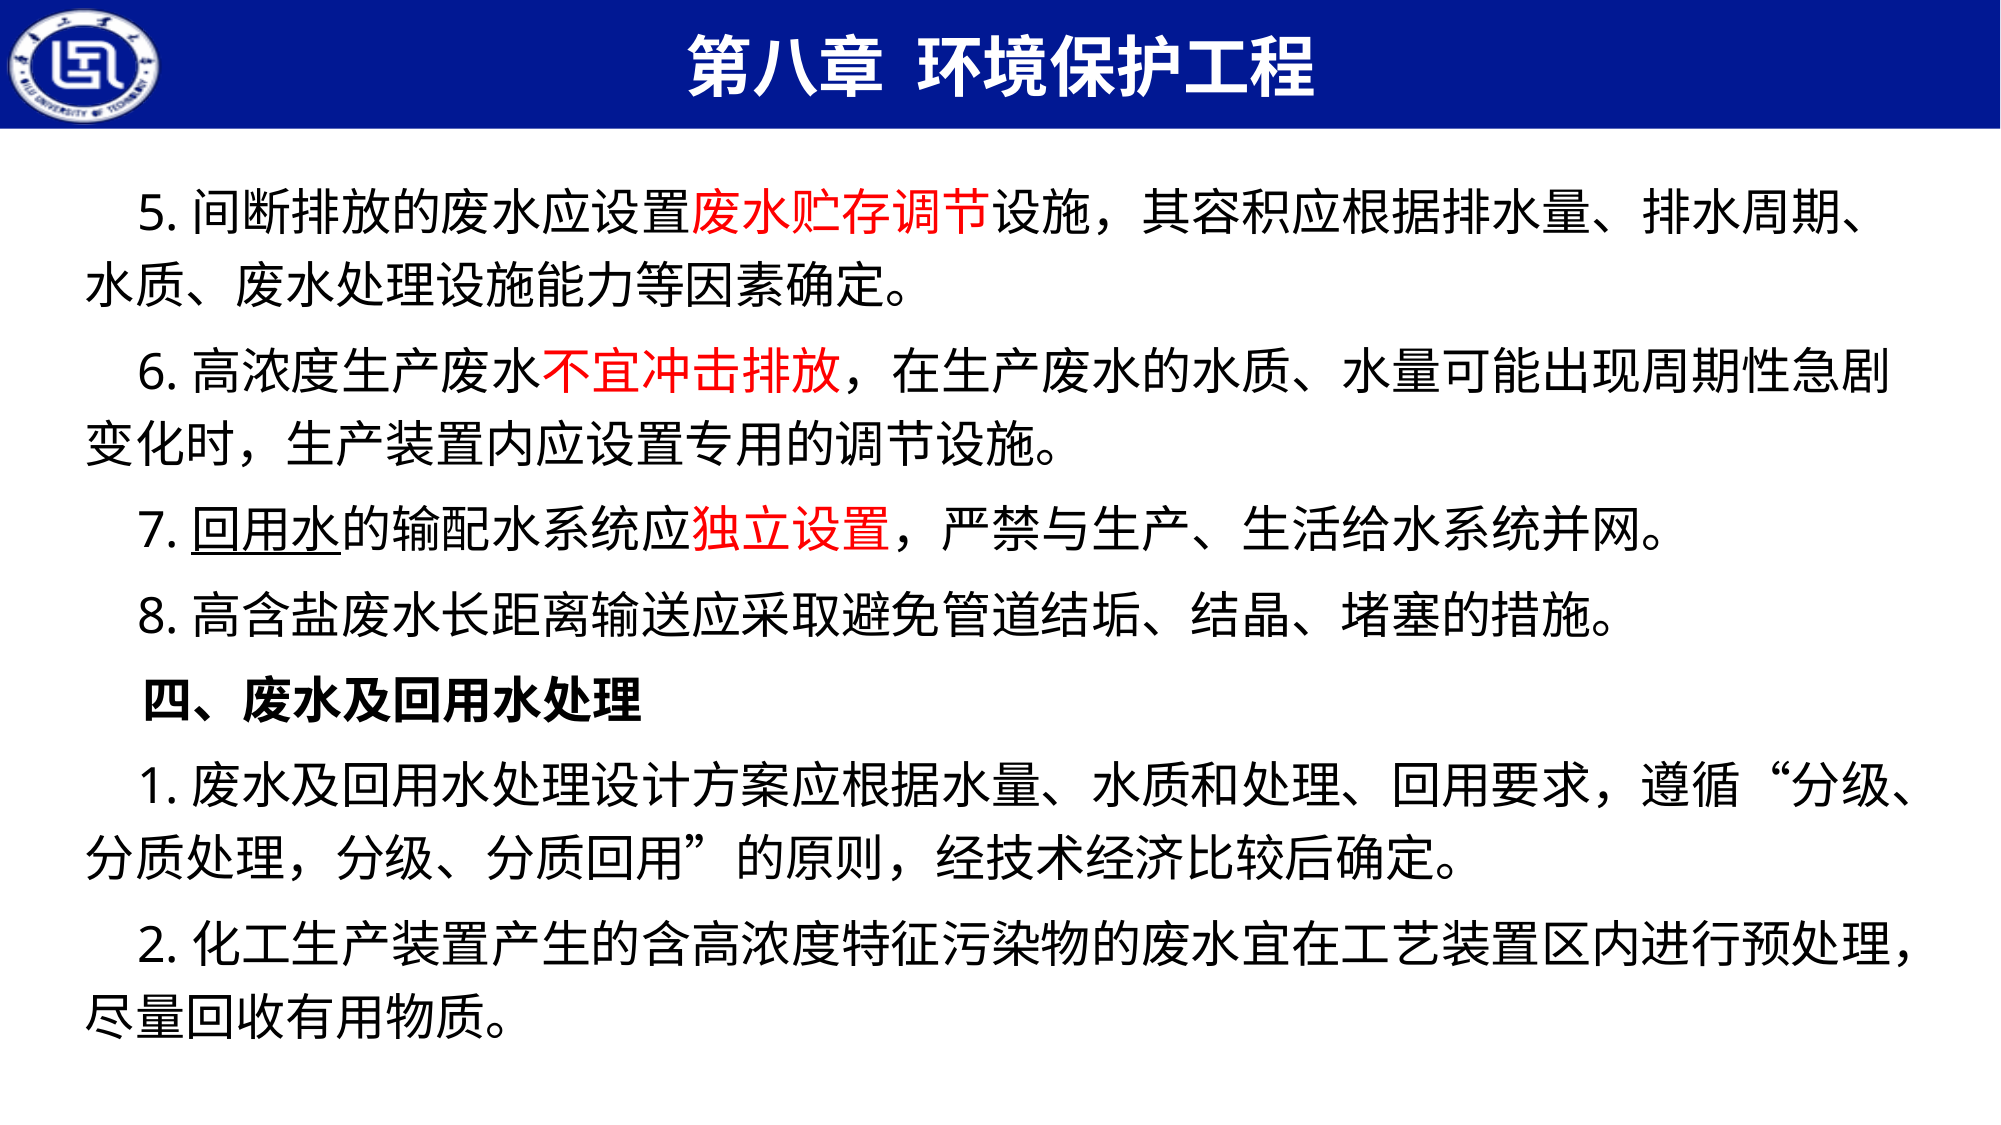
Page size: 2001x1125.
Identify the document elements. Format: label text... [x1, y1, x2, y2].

text_box 5.间断排放的废水应设置废水贮存调节设施，其容积应根据排水量、排水周期、水质、废水处理设施能力等因素确定。 6.高浓度生产废水不宜冲击排放，在生产废水的水质、水量可能出现周期性急剧变化时，生产装置内应设置专用的调节设施。 7.回用水的输配水系统应独立设置，严禁与生产、生活给水系统并网。 8.高含盐废水长距离输送应采取避免管道结垢、结晶、堵塞的措施。 四、废水及回用水处理 1.废水及回用水处理设计方案应根据水量、水质和处理、回用要求，遵循“分级、分质处理，分级、分质回用”的原则，经技术经济比较后确定。 2.化工生产装置产生的含高浓度特征污染物的废水宜在工艺装置区内进行预处理，尽量回收有用物质。 [70, 160, 1921, 1030]
text_box [94, 1030, 1921, 1106]
picture [2, 7, 164, 126]
